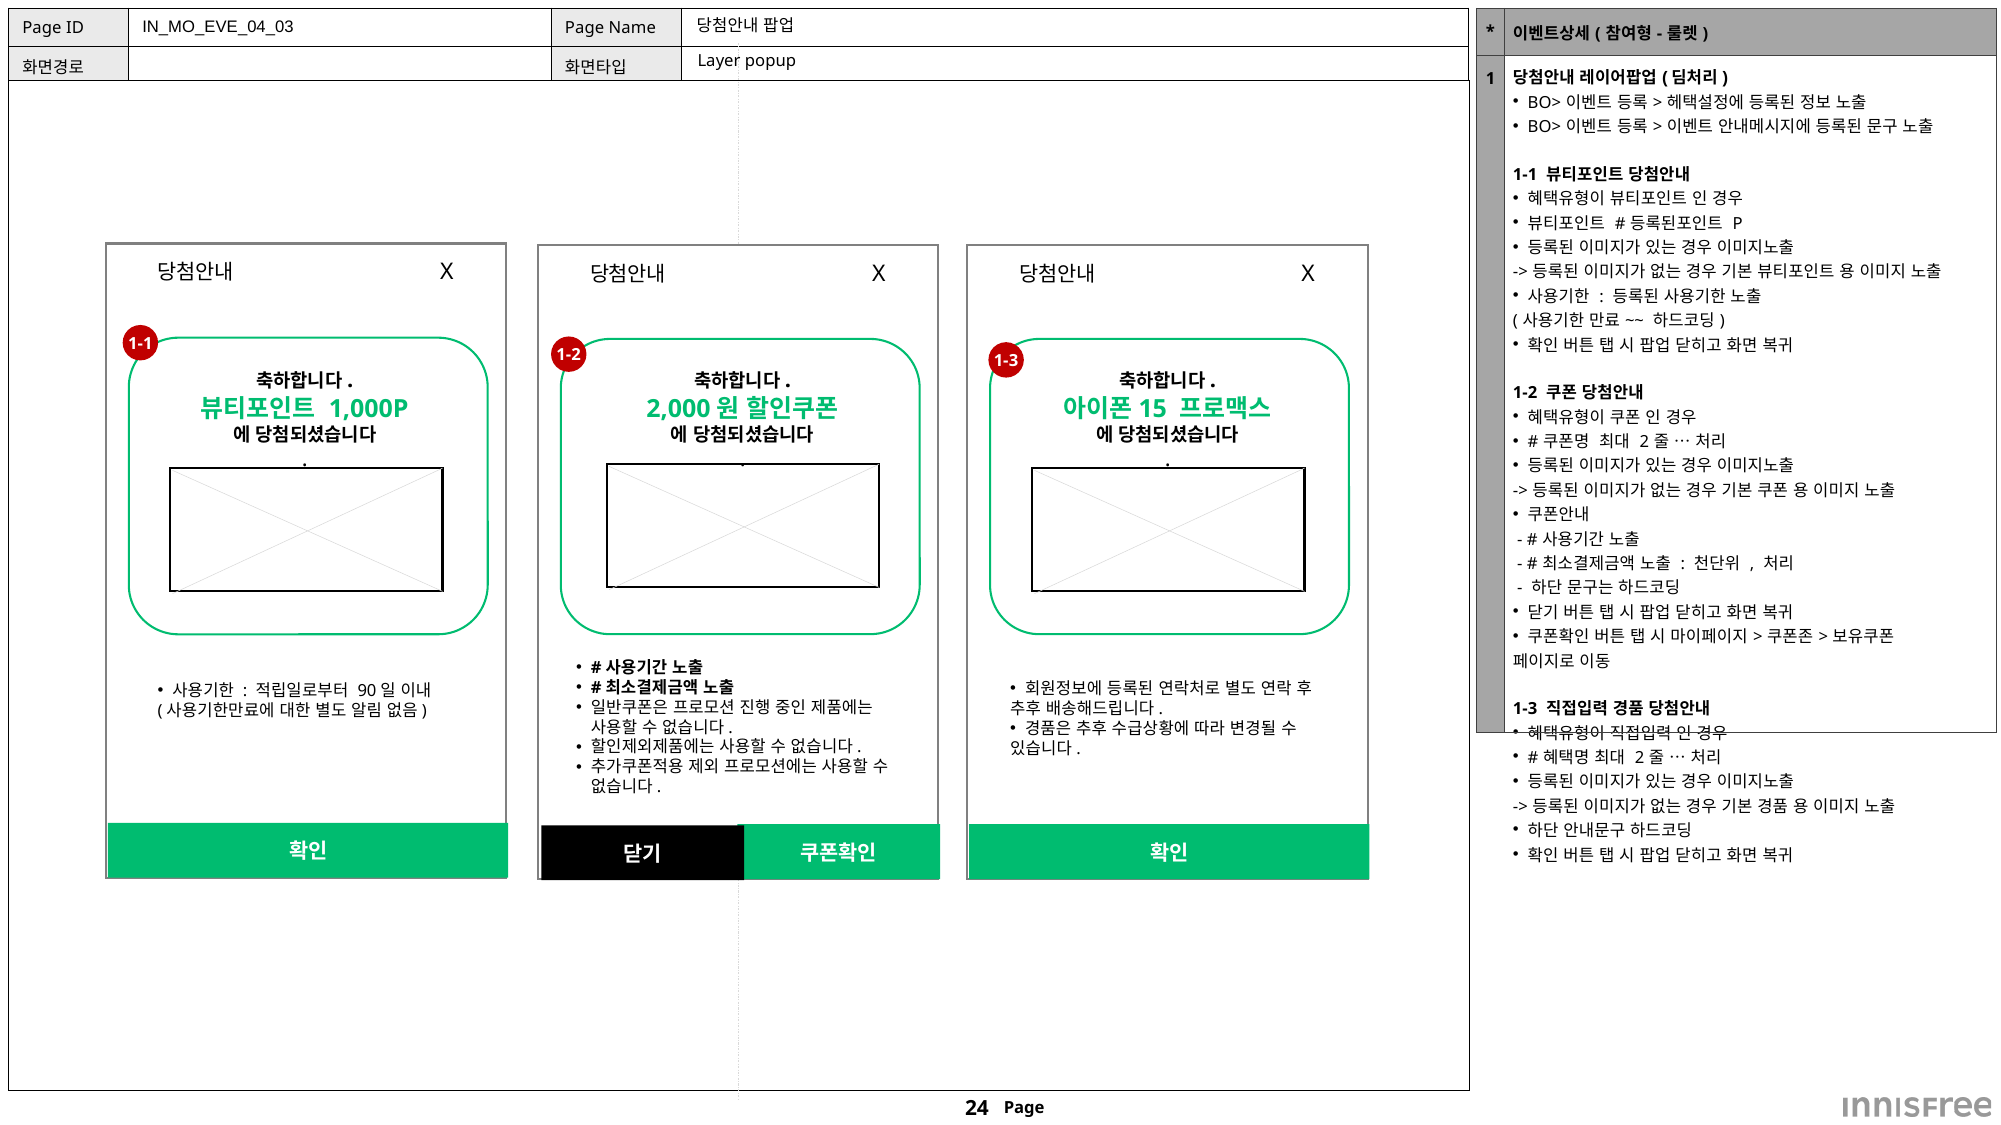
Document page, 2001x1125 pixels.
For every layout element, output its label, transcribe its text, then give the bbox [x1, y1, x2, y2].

text_box [537, 244, 939, 880]
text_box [1032, 468, 1305, 594]
text_box 당첨안내 X [143, 249, 475, 292]
text_box Layer popup [682, 43, 1467, 79]
text_box 축하합니다. 아이폰15 프로맥스 에 당첨되셨습니다 . [1012, 358, 1323, 479]
text_box 확인 [968, 823, 1371, 880]
text_box 당첨안내 X [575, 250, 907, 293]
picture [1843, 1097, 1992, 1117]
text_box 축하합니다. 2,000원 할인쿠폰 에 당첨되셨습니다 . [587, 358, 898, 479]
text_box 회원정보에 등록된 연락처로 별도 연락 후 추후 배송해드립니다. 경품은 추후 수급상황에 따라 변경될 수 있습니다. [995, 670, 1328, 765]
text_box [105, 242, 507, 879]
text_box [989, 337, 1351, 636]
table_header 이벤트상세(참여형-룰렛) [1505, 9, 1996, 55]
text_box 사용기한 : 적립일로부터 90일 이내 (사용기한만료에 대한 별도 알림 없음) [142, 672, 447, 728]
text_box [170, 468, 443, 594]
table_header * [1477, 9, 1504, 55]
text_box 당첨안내 X [1004, 250, 1336, 293]
text_box 1-3 [988, 342, 1024, 378]
text_box [559, 337, 921, 636]
text_box #사용기간 노출 #최소결제금액 노출 일반쿠폰은 프로모션 진행 중인 제품에는 사용할 수 없습니다. 할인제외제품에는 사용할 수 없습니다. 추가쿠폰적용 제외 프로모션에는 사용할 수 없습니다. [561, 649, 908, 824]
text_box 1-1 [122, 324, 159, 361]
text_box 쿠폰확인 [745, 823, 941, 880]
title 당첨안내 팝업 [681, 8, 1467, 44]
text_box 1-2 [551, 336, 587, 372]
subtitle IN_MO_EVE_04_03 [127, 8, 551, 44]
text_box [127, 336, 489, 636]
text_box [966, 244, 1369, 880]
table_cell 당첨안내 레이어팝업(딤처리) BO>이벤트 등록>헤택설정에 등록된 정보 노출 BO>이벤트 등록>이벤트 안내메시지에 등록된 문구 노출 1-1 뷰티포인트 당첨안내 혜택유형이 뷰티포인트 인 경우 뷰티포인트 #등록된포인트 P 등록된 이미지가 있는 경우 이미지노출 ->등록된 이미지가 없는 경우 기본 뷰티포인트 용 이미지 노출 사용기한 : 등록된 사용기한 노출 (사용기한 만료~~ 하드코딩) 확인 버튼 탭 시 팝업 닫히고 화면 복귀 1-2 쿠폰 당첨안내 혜택유형이 쿠폰 인 경우 #쿠폰명 최대 2줄 … 처리 등록된 이미지가 있는 경우 이미지노출 ->등록된 이미지가 없는 경우 기본 쿠폰 용 이미지 노출 쿠폰안내 - #사용기간 노출 - #최소결제금액 노출 : 천단위 , 처리 - 하단 문구는 하드코딩 닫기 버튼 탭 시 팝업 닫히고 화면 복귀 쿠폰확인 버튼 탭 시 마이페이지>쿠폰존>보유쿠폰 페이지로 이동 1-3 직접입력 경품 당첨안내 혜택유형이 직접입력 인 경우 #혜택명 최대 2줄 … 처리 등록된 이미지가 있는 경우 이미지노출 ->등록된 이미지가 없는 경우 기본 경품 용 이미지 노출 하단 안내문구 하드코딩 확인 버튼 탭 시 팝업 닫히고 화면 복귀 [1505, 56, 1996, 732]
text_box 축하합니다. 뷰티포인트 1,000P 에 당첨되셨습니다 . [149, 358, 460, 479]
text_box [606, 464, 880, 590]
text_box 확인 [107, 822, 509, 879]
table_cell 1 [1477, 56, 1504, 732]
text_box 닫기 [540, 824, 745, 881]
